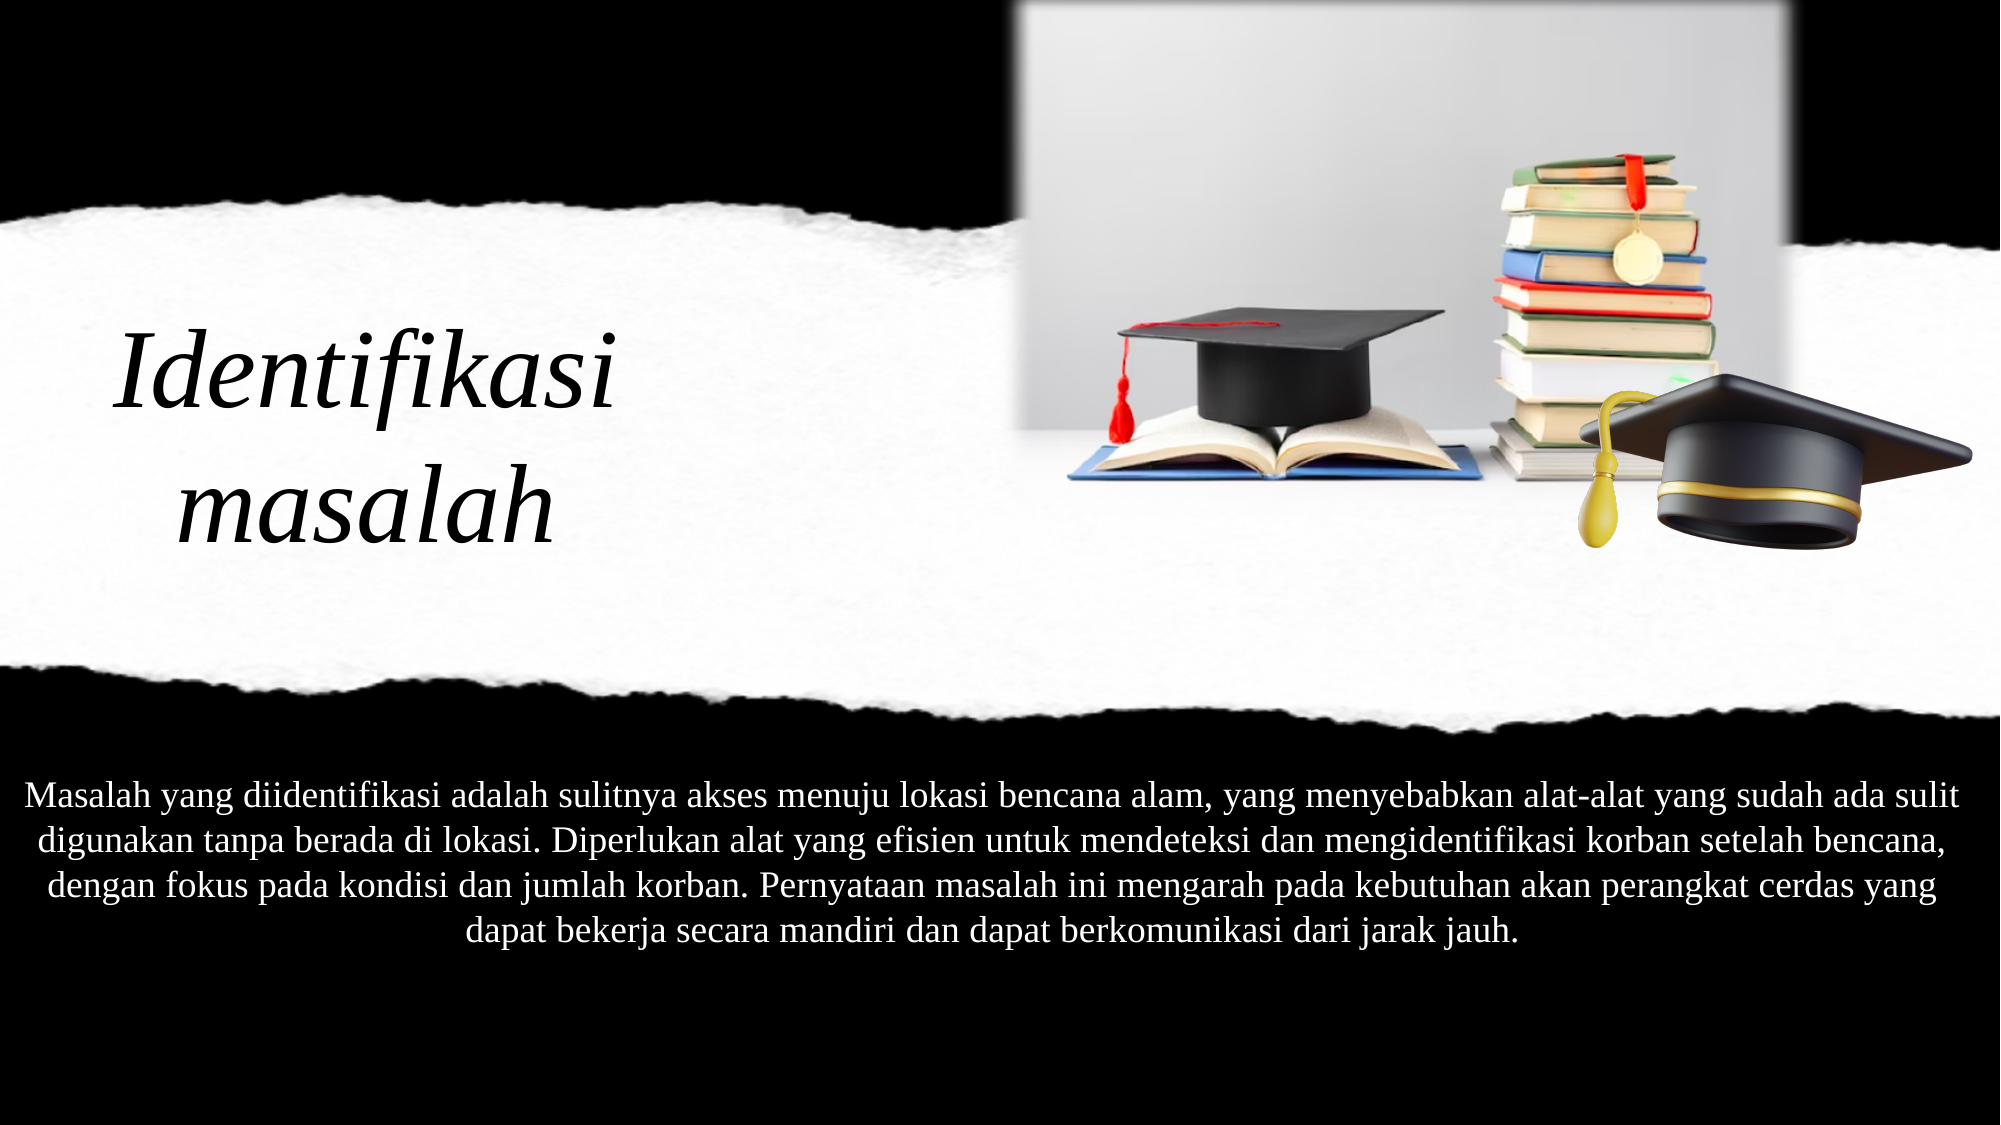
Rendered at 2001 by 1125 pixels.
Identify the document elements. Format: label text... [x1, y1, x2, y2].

text_box Masalah yang diidentifikasi adalah sulitnya akses menuju lokasi bencana alam, yang menyebabkan alat-alat yang sudah ada sulit digunakan tanpa berada di lokasi. Diperlukan alat yang efisien untuk mendeteksi dan mengidentifikasi korban setelah bencana, dengan fokus pada kondisi dan jumlah korban. Pernyataan masalah ini mengarah pada kebutuhan akan perangkat cerdas yang dapat bekerja secara mandiri dan dapat berkomunikasi dari jarak jauh. [0, 763, 1987, 957]
picture [0, 0, 2000, 763]
